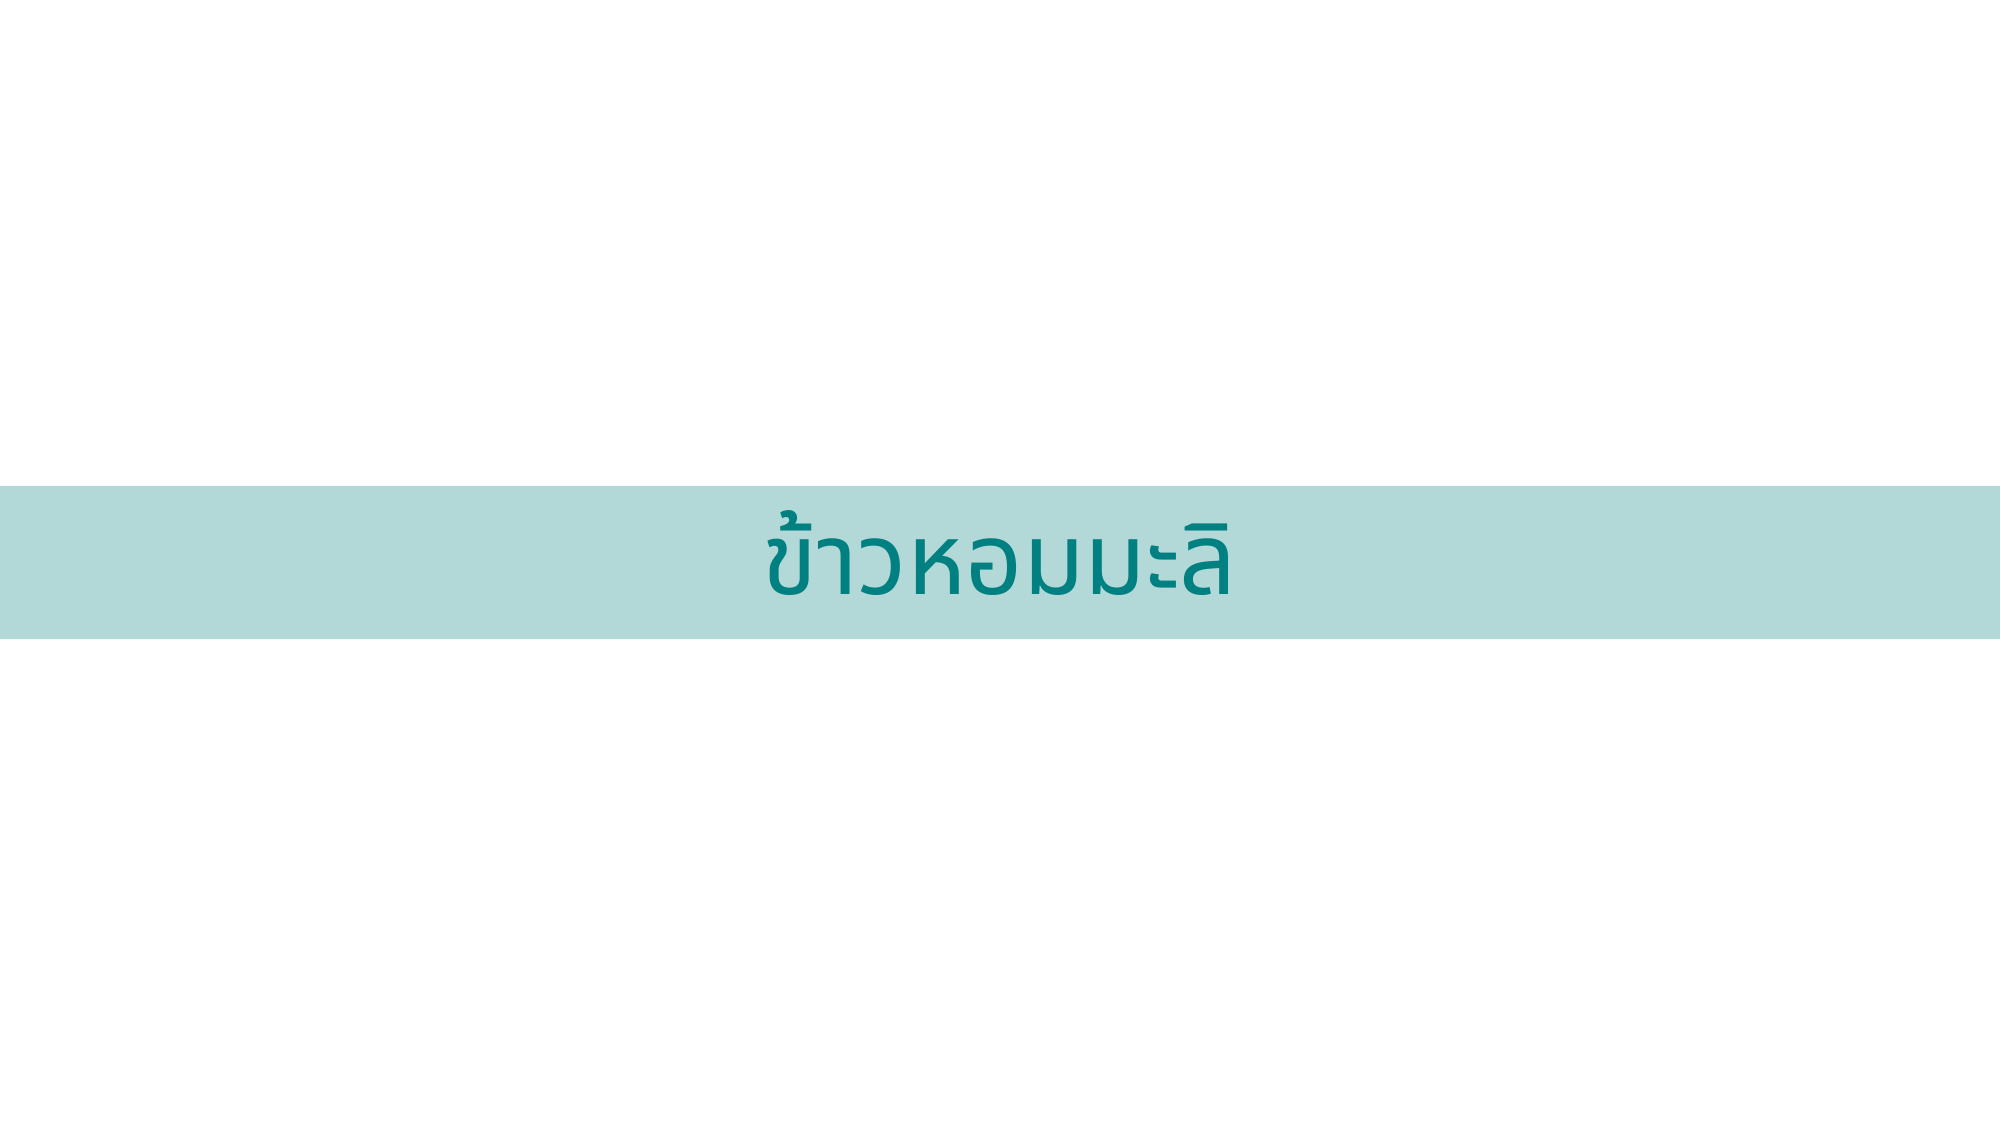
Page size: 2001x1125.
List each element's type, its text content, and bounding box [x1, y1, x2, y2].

title ข้าวหอมมะลิ [0, 485, 2000, 640]
